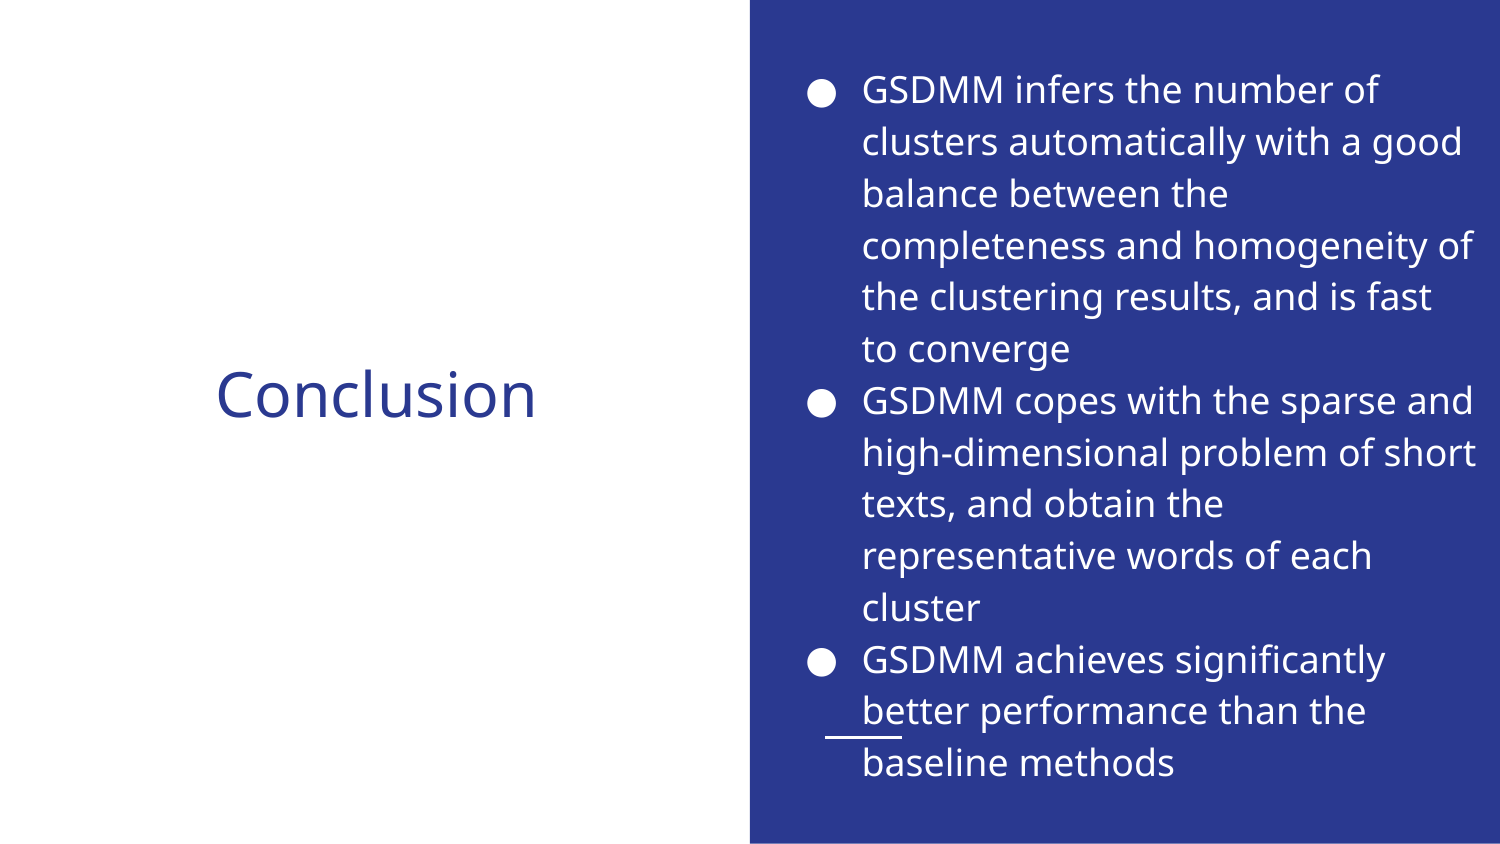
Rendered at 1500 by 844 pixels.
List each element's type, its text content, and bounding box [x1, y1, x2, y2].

title Conclusion [45, 293, 709, 551]
list GSDMM infers the number of clusters automatically with a good balance between the completeness and homogeneity of the clustering results, and is fast to converge GSDMM copes with the sparse and high-dimensional problem of short texts, and obtain the representative words of each cluster GSDMM achieves significantly better performance than the baseline methods [771, 118, 1493, 725]
